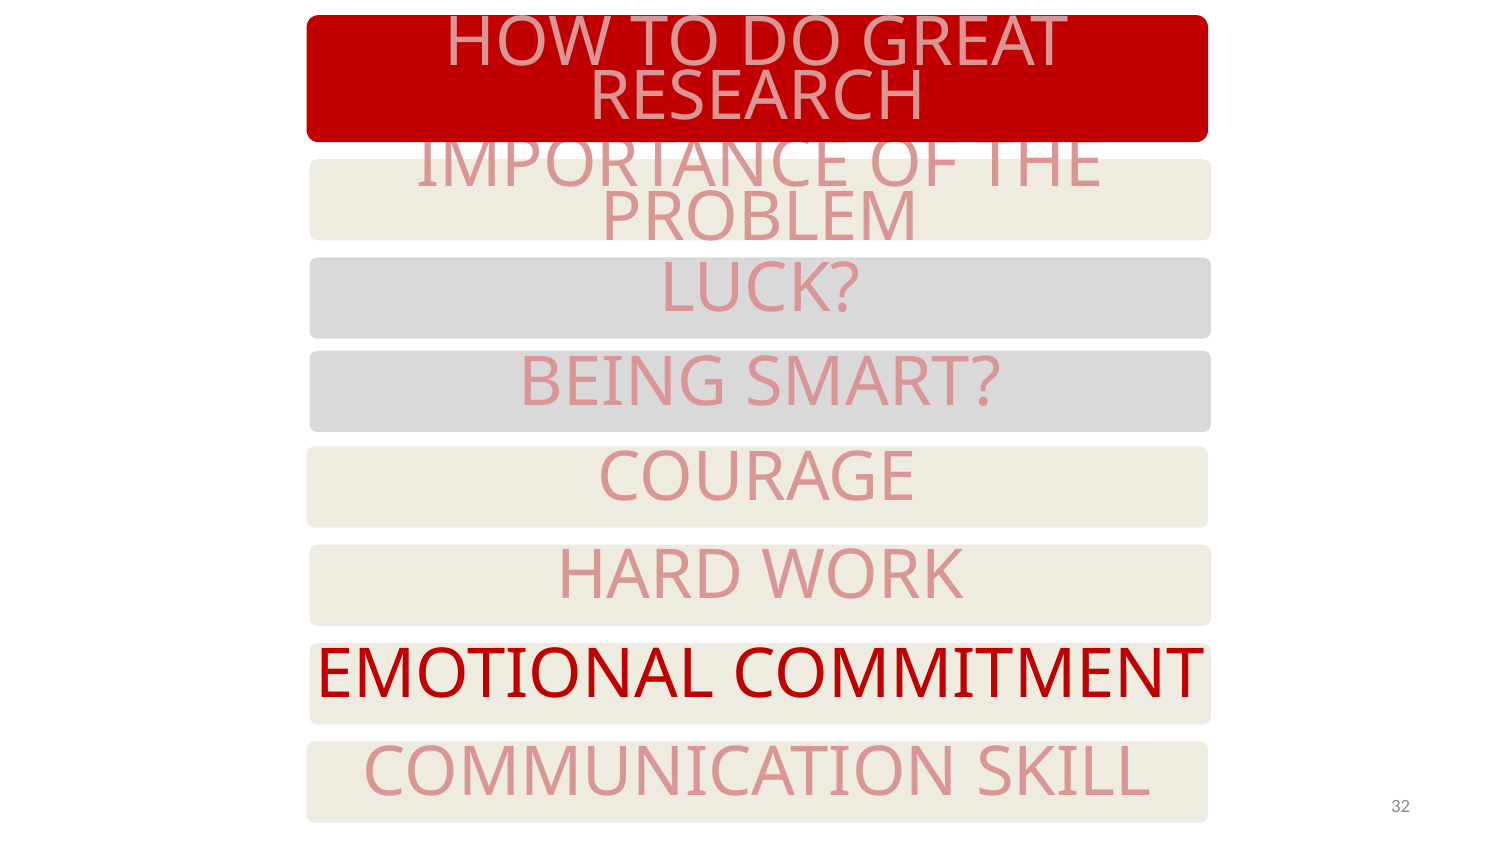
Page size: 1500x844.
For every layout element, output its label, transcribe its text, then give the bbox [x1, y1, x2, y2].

text_box HOW TO DO GREAT RESEARCH [304, 12, 1211, 145]
text_box EMOTIONAL COMMITMENT [307, 640, 1214, 727]
text_box HARD WORK [307, 542, 1214, 629]
text_box IMPORTANCE OF THE PROBLEM [307, 157, 1214, 243]
text_box COMMUNICATION SKILL [304, 739, 1211, 825]
text_box BEING SMART? [307, 348, 1214, 435]
slide_number 32 [1074, 782, 1425, 827]
text_box COURAGE [304, 444, 1211, 530]
text_box LUCK? [307, 255, 1214, 341]
